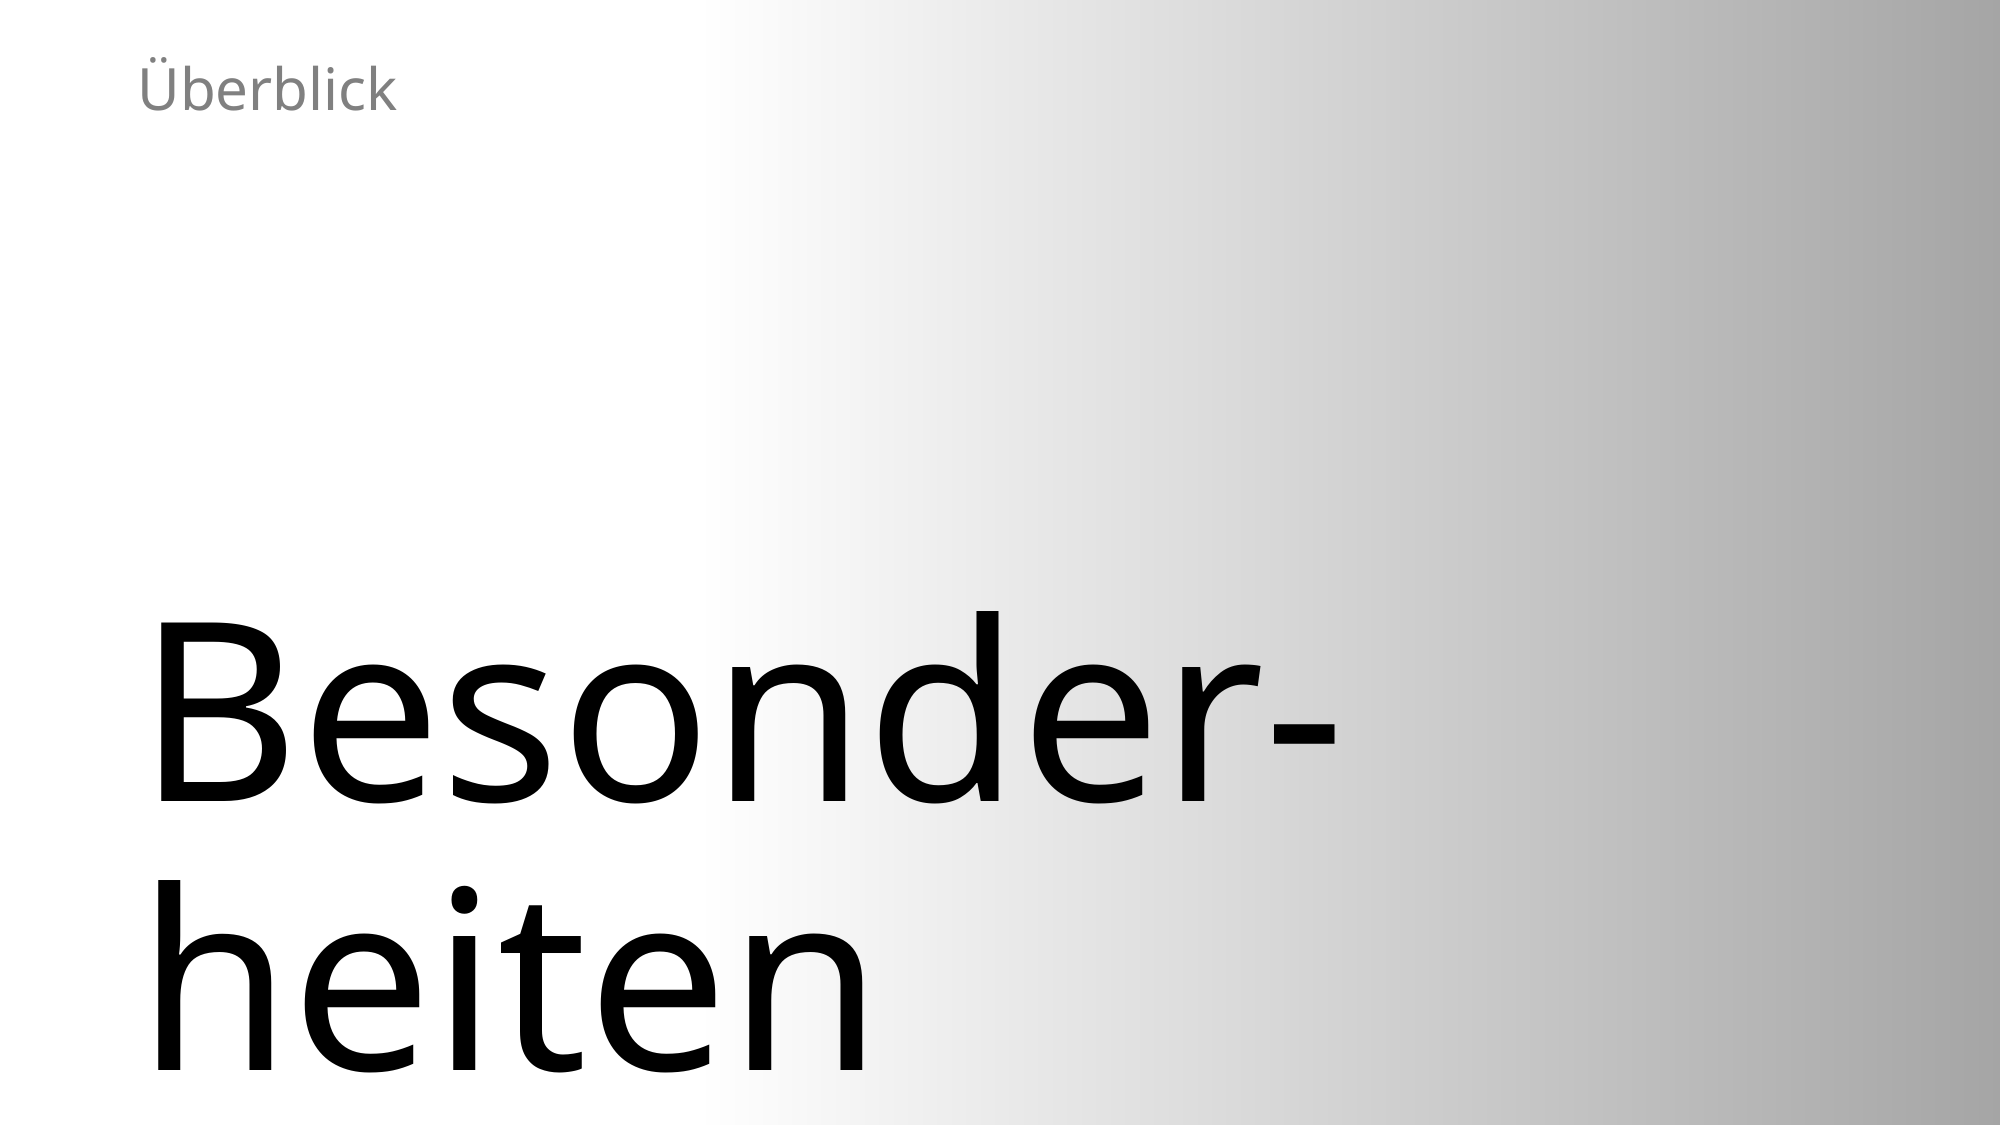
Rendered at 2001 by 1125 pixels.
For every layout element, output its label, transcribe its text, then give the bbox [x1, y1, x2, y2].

title Besonder-heiten [137, 220, 2000, 1125]
list Überblick [137, 60, 1863, 196]
